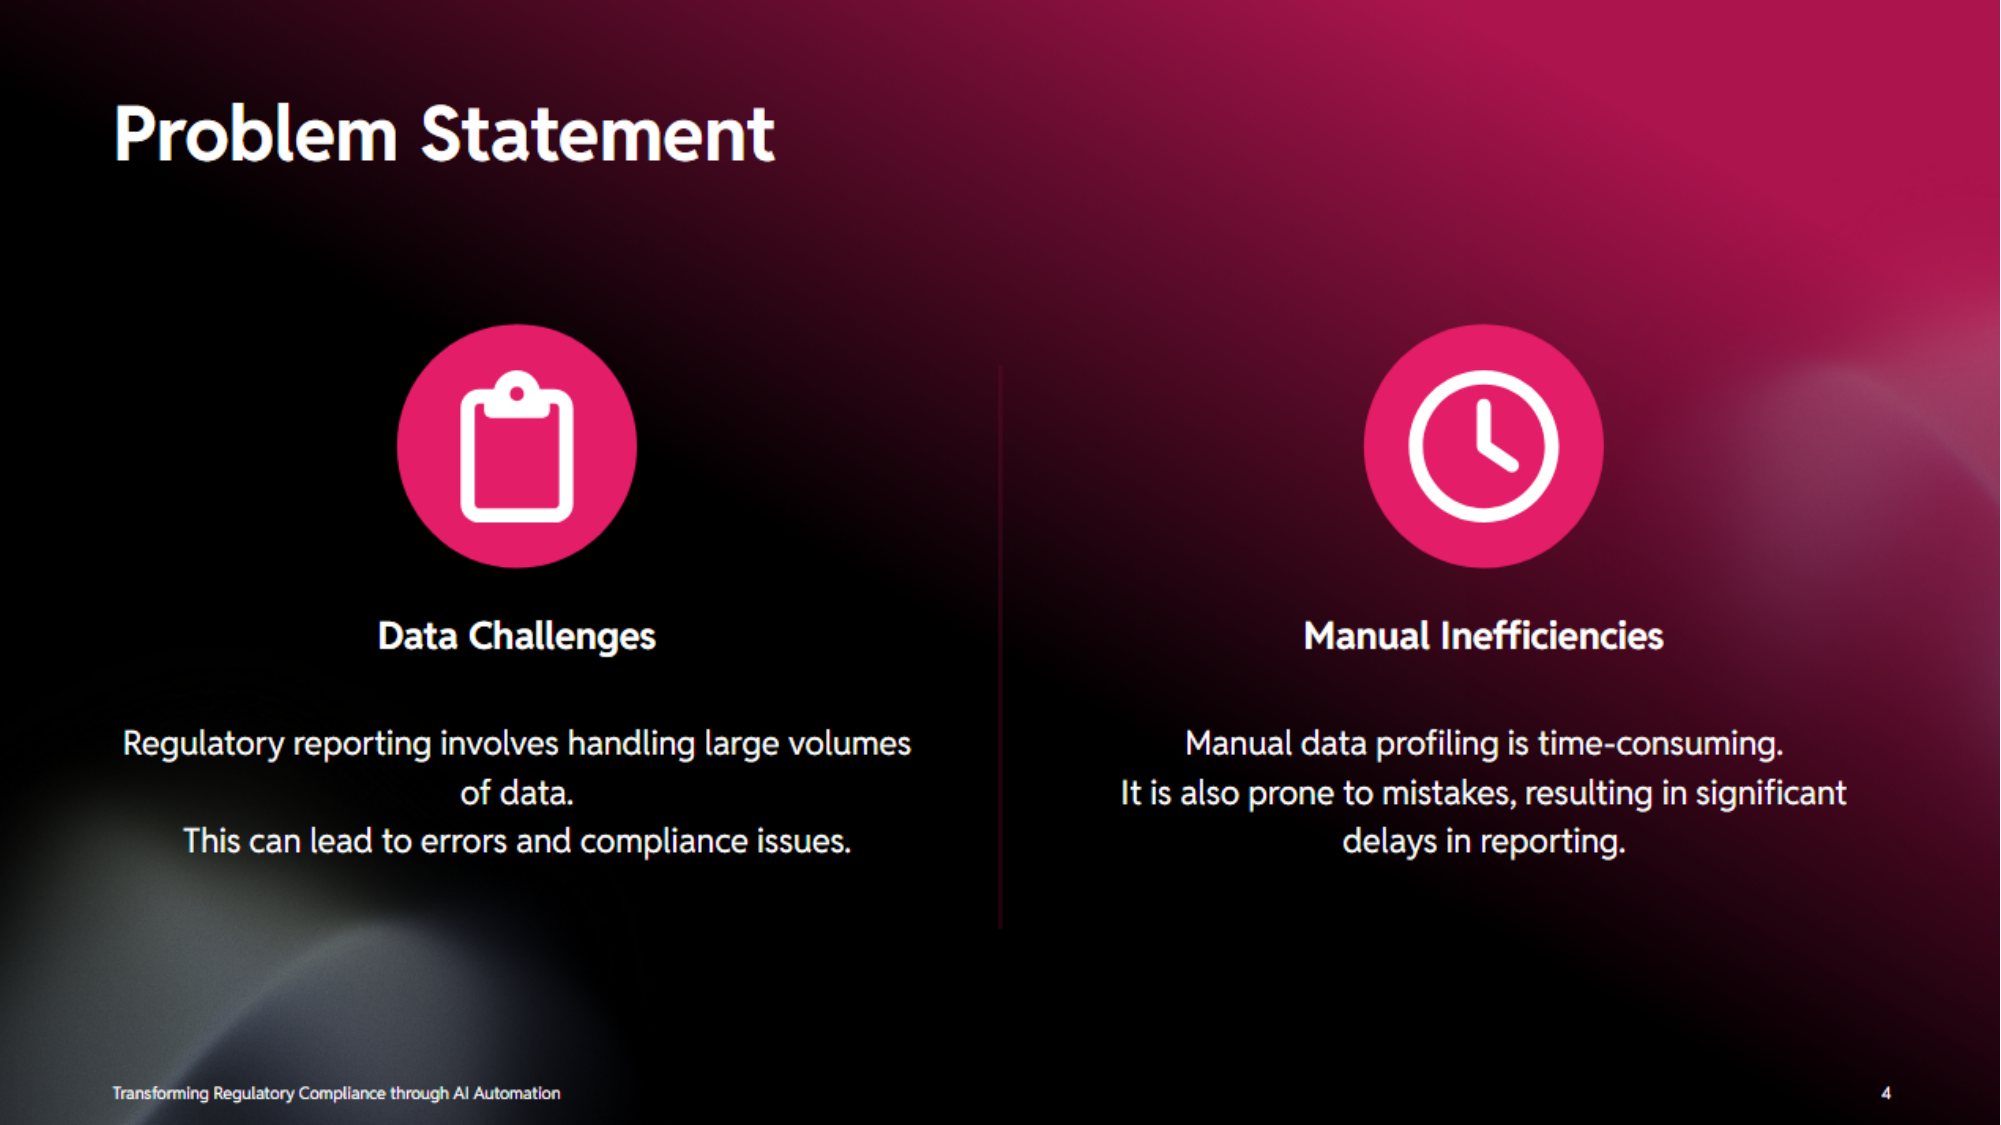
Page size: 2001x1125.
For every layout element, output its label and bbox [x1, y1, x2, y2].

list [0, 0, 2000, 1125]
